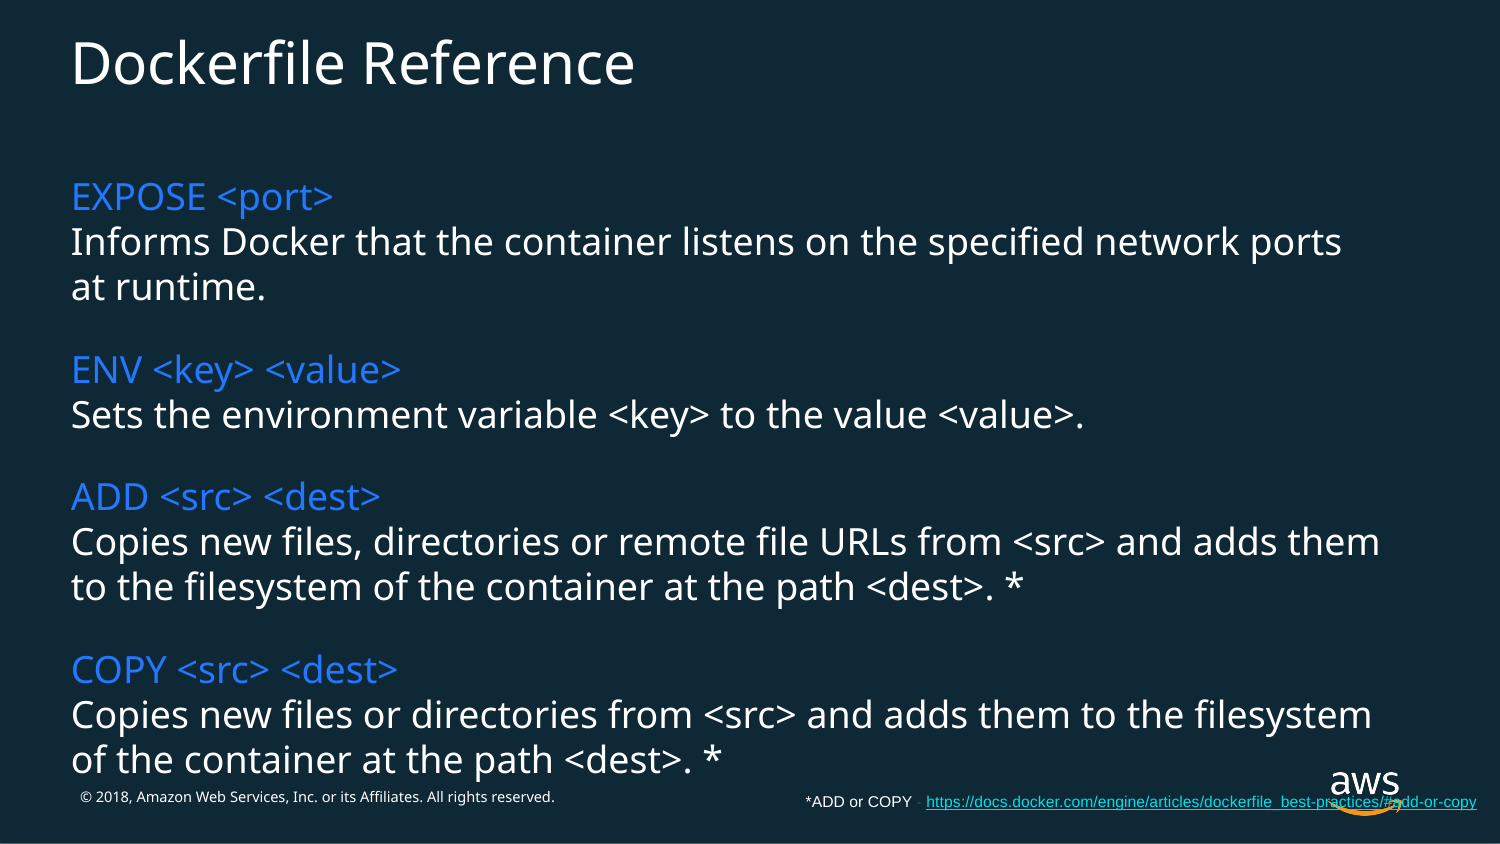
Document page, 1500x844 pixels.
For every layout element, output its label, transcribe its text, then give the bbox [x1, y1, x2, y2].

list EXPOSE <port> Informs Docker that the container listens on the specified network ports at runtime. ENV <key> <value> Sets the environment variable <key> to the value <value>. ADD <src> <dest> Copies new files, directories or remote file URLs from <src> and adds them to the filesystem of the container at the path <dest>. * COPY <src> <dest> Copies new files or directories from <src> and adds them to the filesystem of the container at the path <dest>. * [55, 165, 1402, 749]
title Dockerfile Reference [55, 18, 1402, 109]
text_box *ADD or COPY - https://docs.docker.com/engine/articles/dockerfile_best-practices/#add-or-copy [802, 789, 1481, 815]
picture [1328, 772, 1402, 789]
